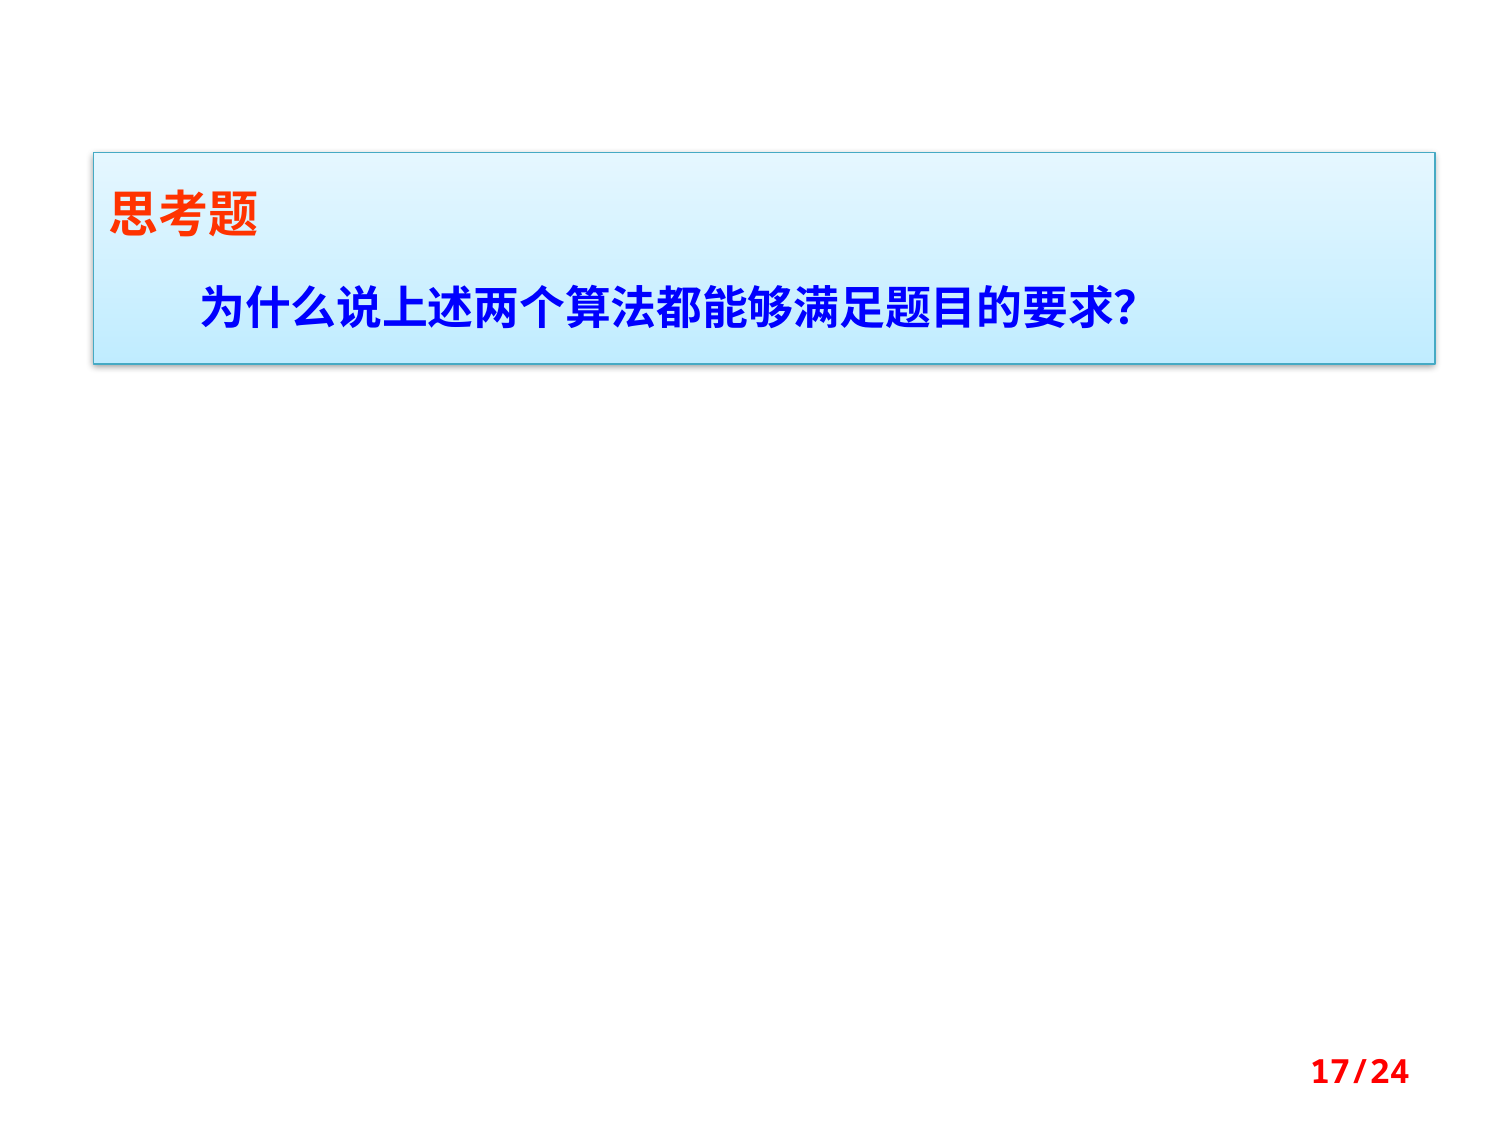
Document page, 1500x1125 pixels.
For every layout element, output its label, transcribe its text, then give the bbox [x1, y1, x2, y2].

text_box 思考题 为什么说上述两个算法都能够满足题目的要求？ [93, 152, 1436, 365]
slide_number 17/24 [1074, 1042, 1425, 1103]
